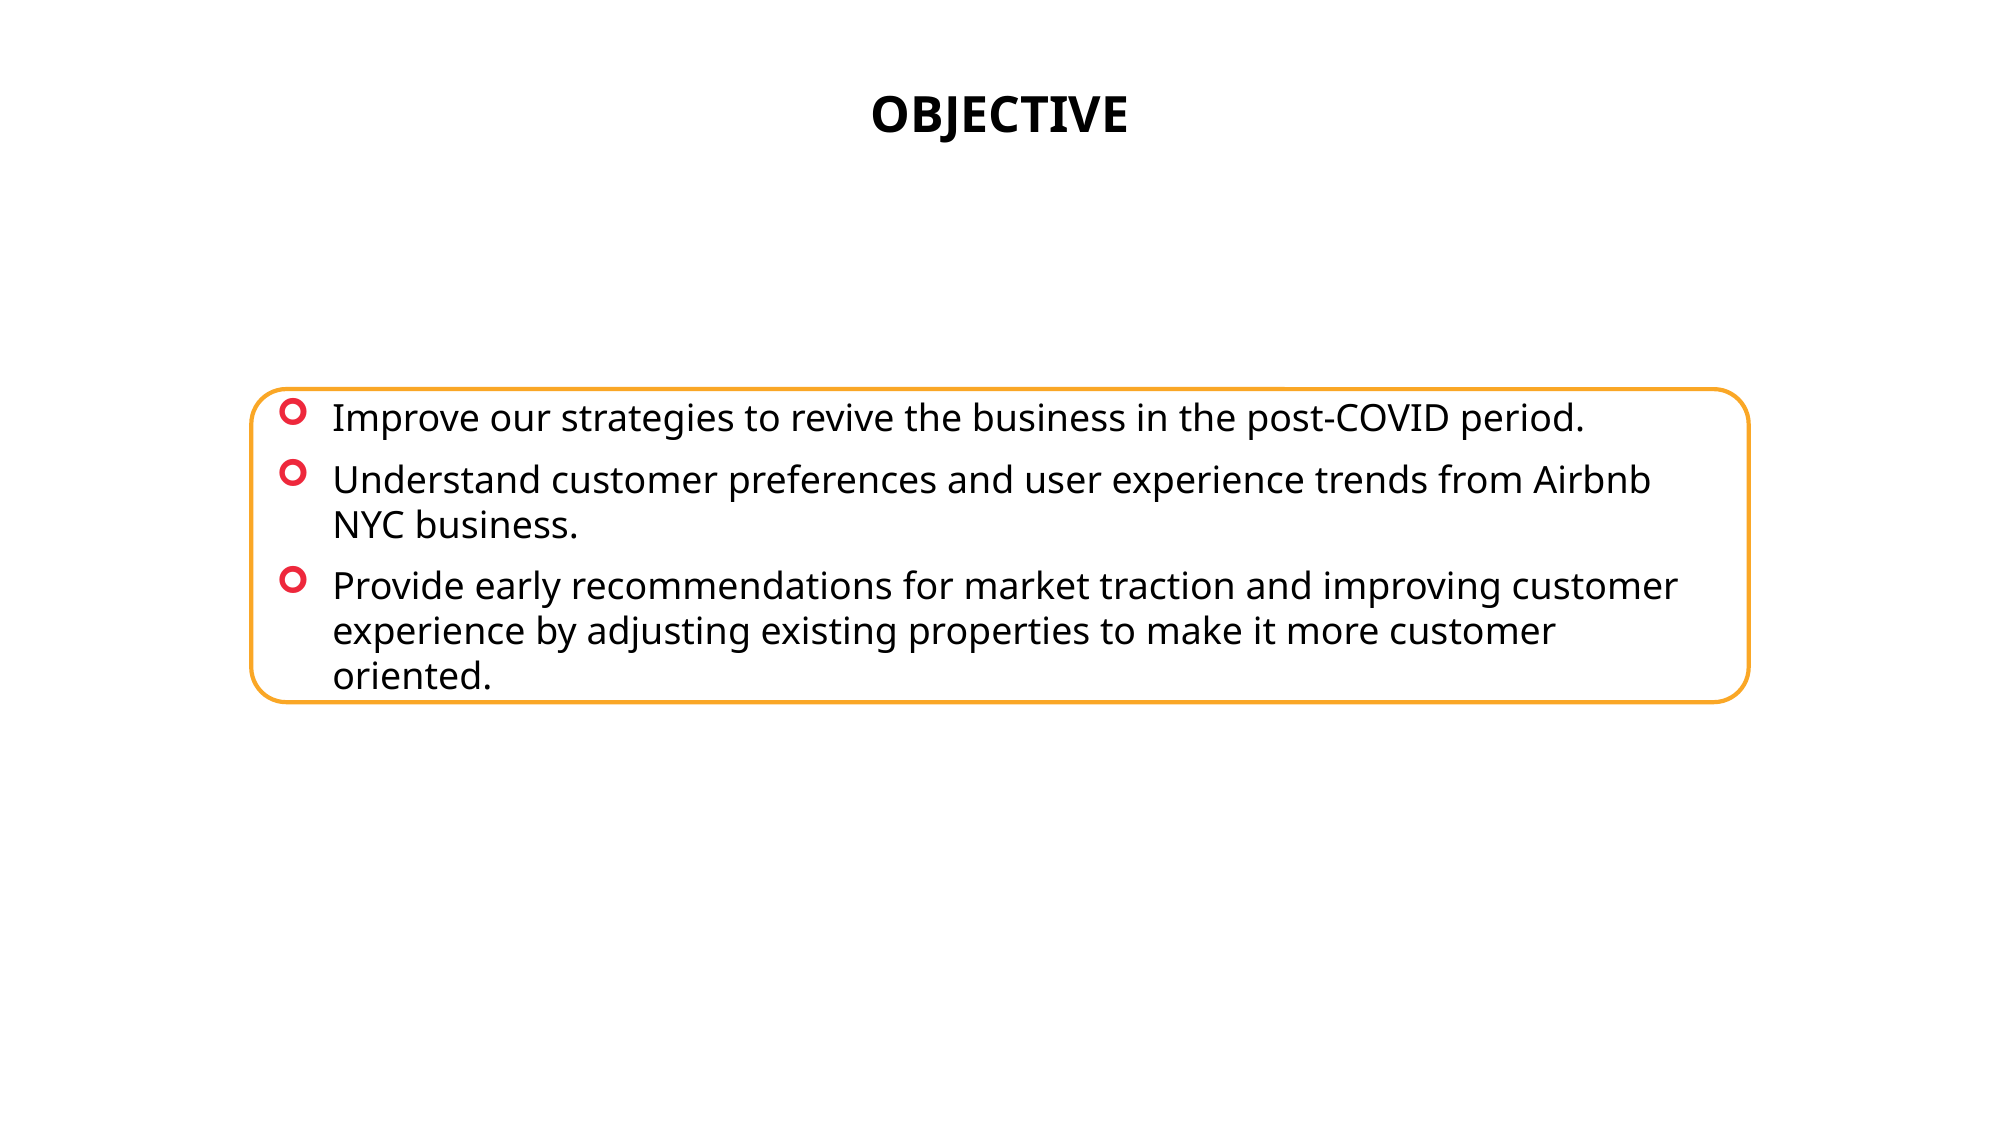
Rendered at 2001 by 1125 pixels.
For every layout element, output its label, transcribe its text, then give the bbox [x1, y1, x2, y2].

text_box Improve our strategies to revive the business in the post-COVID period. Understand customer preferences and user experience trends from Airbnb NYC business. Provide early recommendations for market traction and improving customer experience by adjusting existing properties to make it more customer oriented. [249, 386, 1751, 705]
text_box OBJECTIVE [255, 69, 1745, 156]
